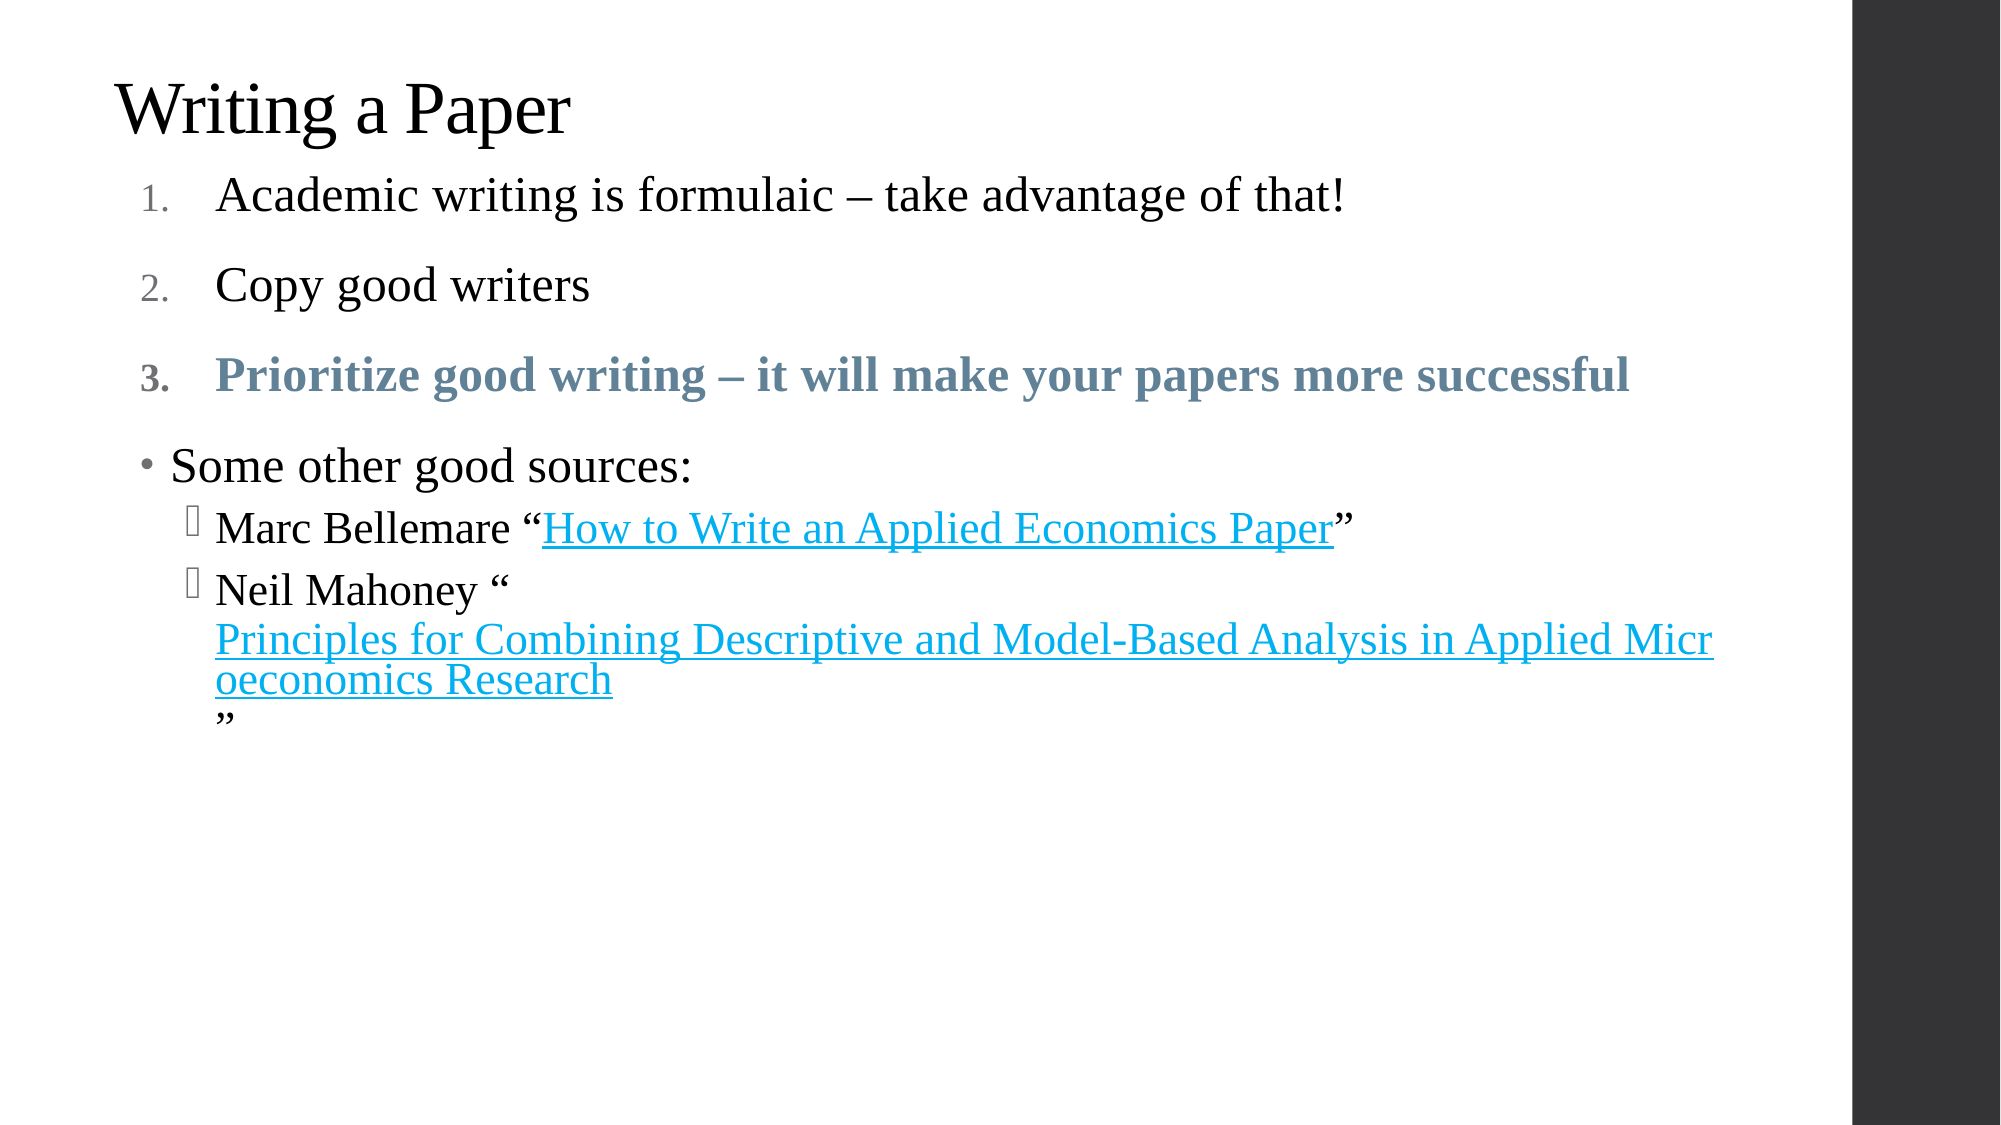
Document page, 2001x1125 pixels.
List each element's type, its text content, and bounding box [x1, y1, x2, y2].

list Academic writing is formulaic – take advantage of that! Copy good writers Prioritize good writing – it will make your papers more successful Some other good sources: Marc Bellemare “How to Write an Applied Economics Paper” Neil Mahoney “Principles for Combining Descriptive and Model-Based Analysis in Applied Microeconomics Research” [125, 157, 1738, 1014]
title Writing a Paper [99, 55, 1813, 158]
